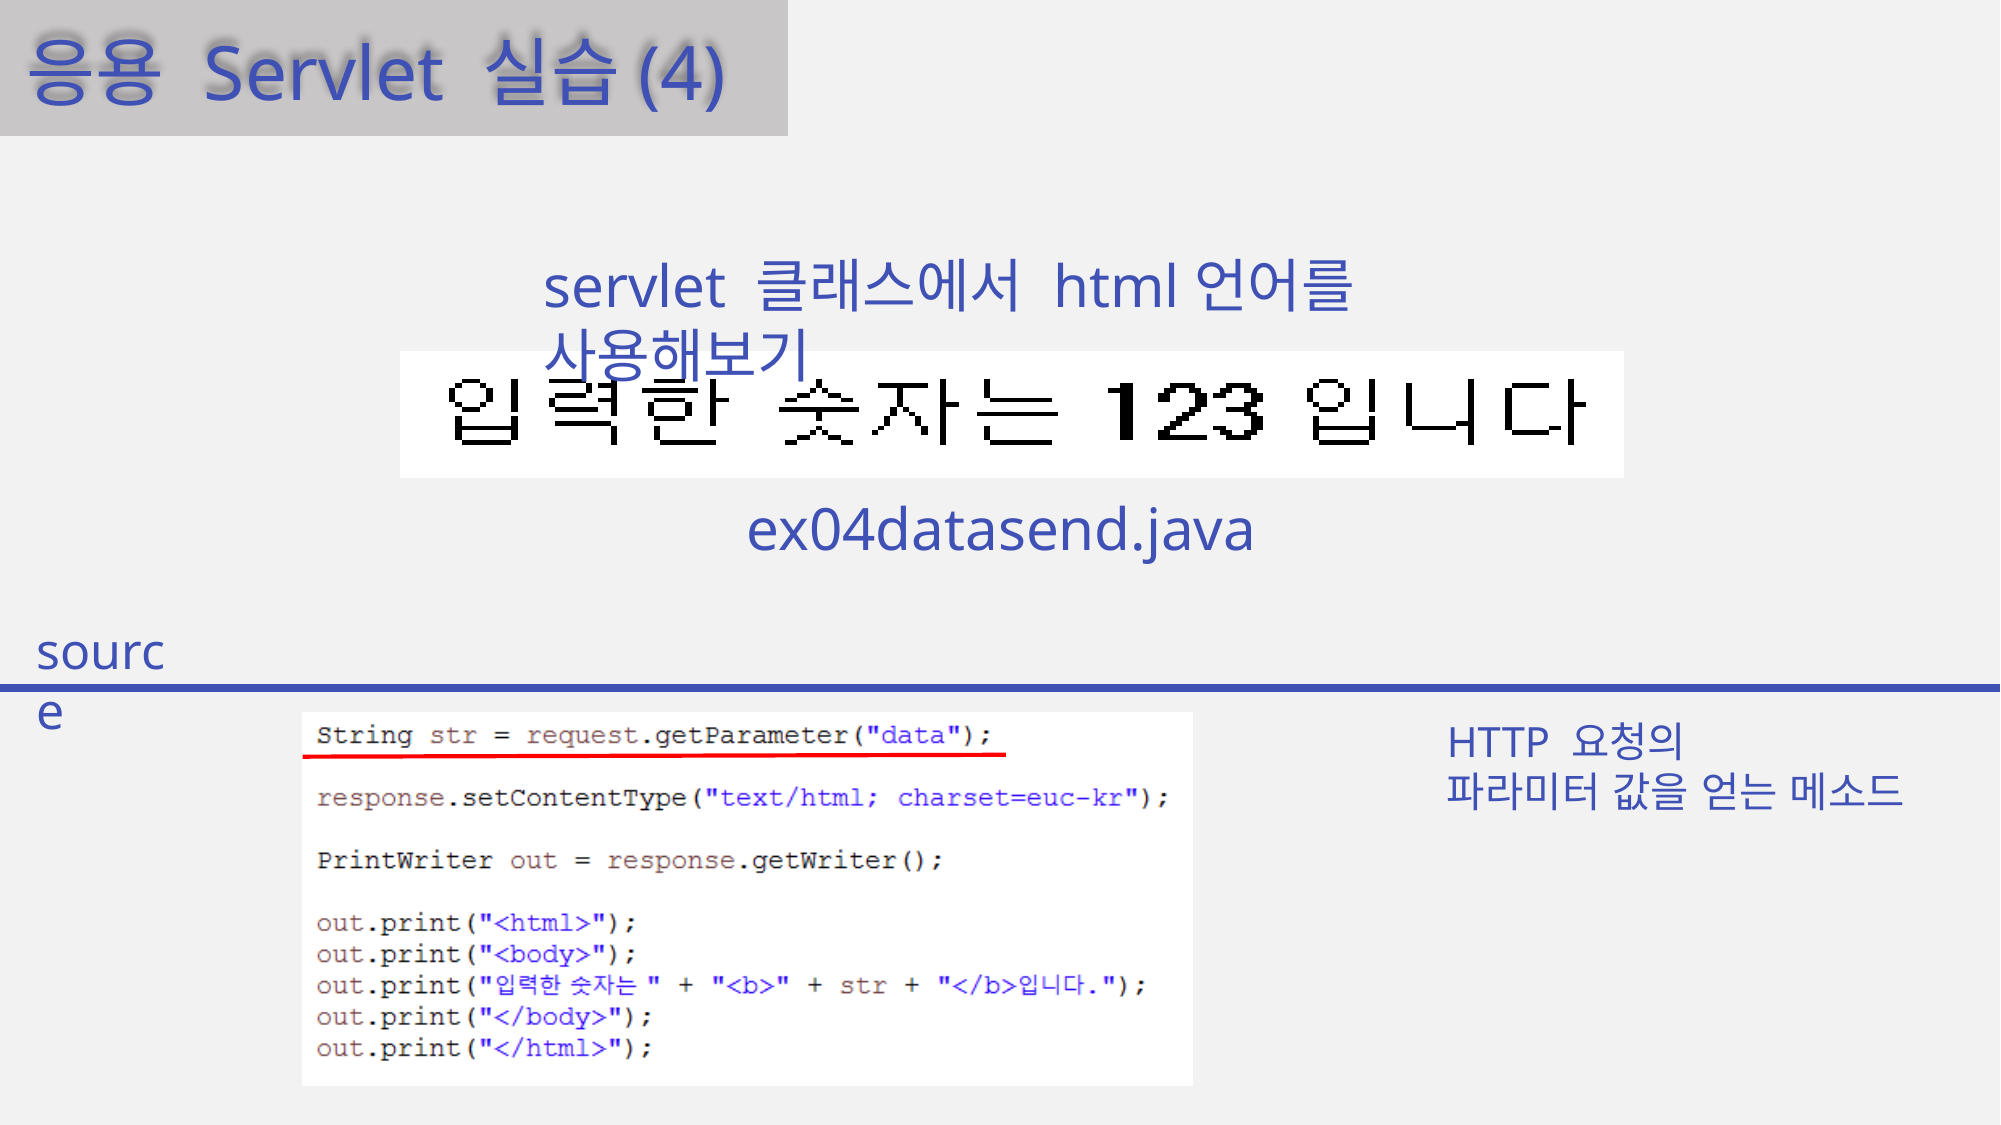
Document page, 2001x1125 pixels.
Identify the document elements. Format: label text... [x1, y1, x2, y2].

picture [302, 712, 1193, 1086]
text_box source [21, 689, 208, 747]
text_box servlet 클래스에서 html언어를 사용해보기 [528, 242, 1504, 351]
text_box HTTP 요청의 파라미터 값을 얻는 메소드 [1432, 708, 1921, 824]
text_box source [21, 612, 208, 688]
picture [400, 351, 1624, 478]
text_box 응용 Servlet 실습(4) [12, 18, 788, 124]
text_box [0, 0, 789, 137]
text_box ex04datasend.java [732, 484, 1296, 570]
